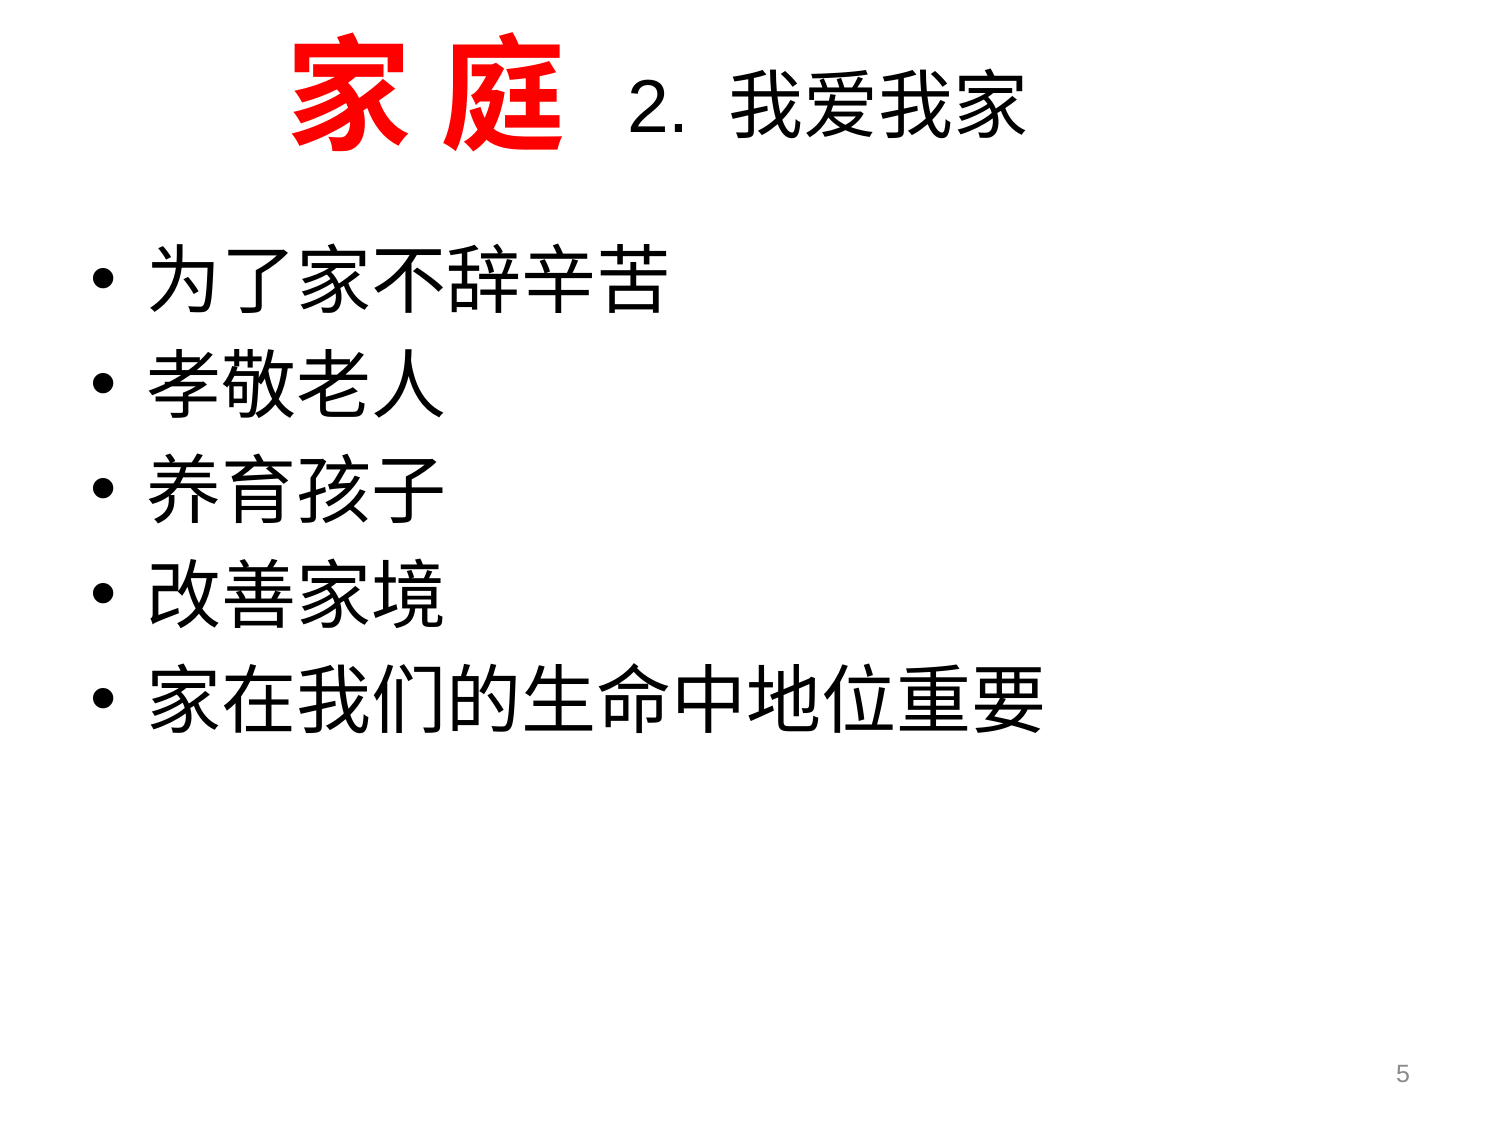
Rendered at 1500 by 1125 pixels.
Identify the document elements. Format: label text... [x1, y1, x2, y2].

text_box 2. 我爱我家 [612, 49, 1200, 155]
slide_number 5 [1074, 1042, 1425, 1103]
list 为了家不辞辛苦 孝敬老人 养育孩子 改善家境 家在我们的生命中地位重要 [75, 224, 1425, 968]
text_box 家 庭 [219, 8, 609, 174]
